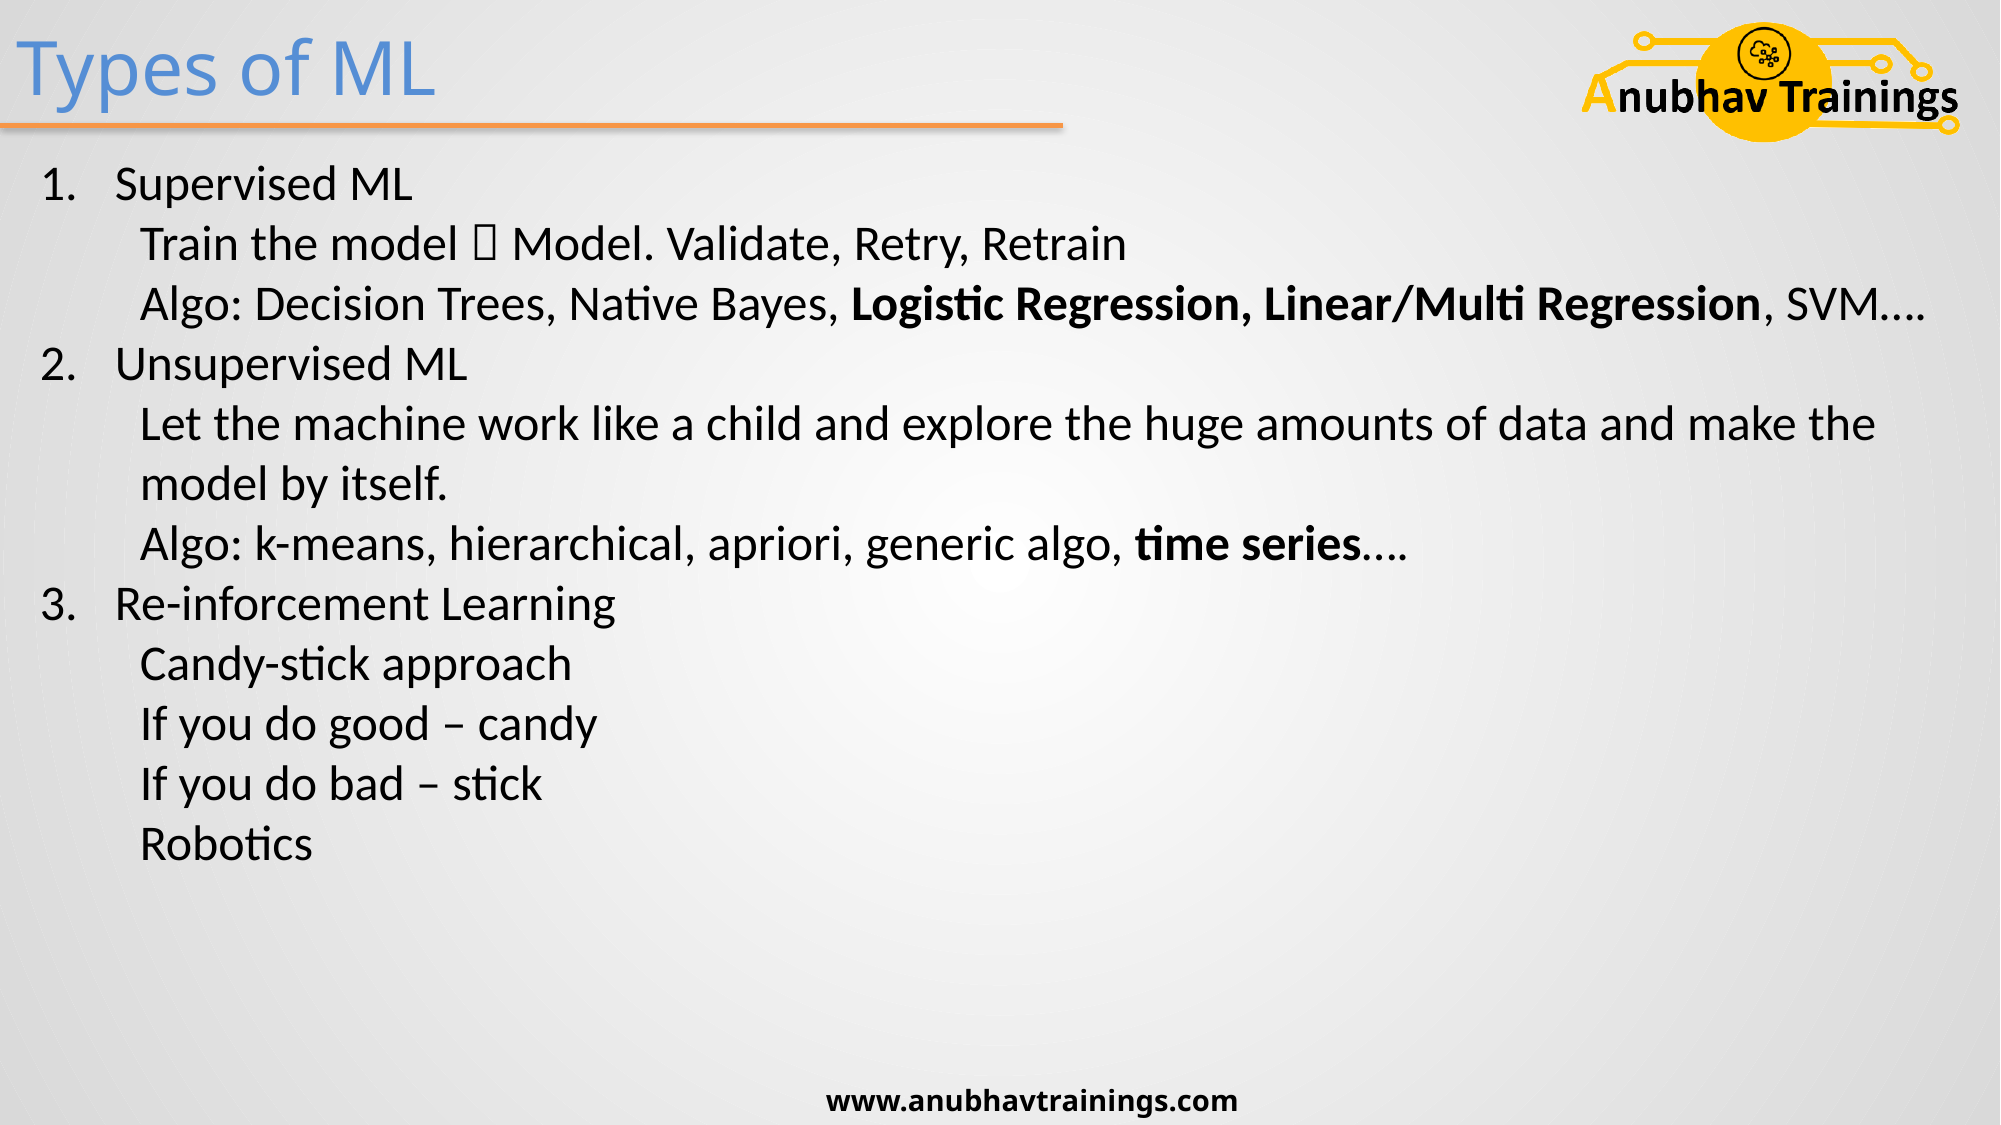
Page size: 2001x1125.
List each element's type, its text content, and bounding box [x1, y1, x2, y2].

text_box www.anubhavtrainings.com [811, 1074, 1378, 1125]
text_box Supervised ML Train the model  Model. Validate, Retry, Retrain Algo: Decision Trees, Native Bayes, Logistic Regression, Linear/Multi Regression, SVM…. Unsupervised ML Let the machine work like a child and explore the huge amounts of data and make the model by itself. Algo: k-means, hierarchical, apriori, generic algo, time series…. Re-inforcement Learning Candy-stick approach If you do good – candy If you do bad – stick Robotics [24, 142, 2000, 878]
title Types of ML [0, 6, 1797, 124]
picture [1578, 17, 1963, 143]
